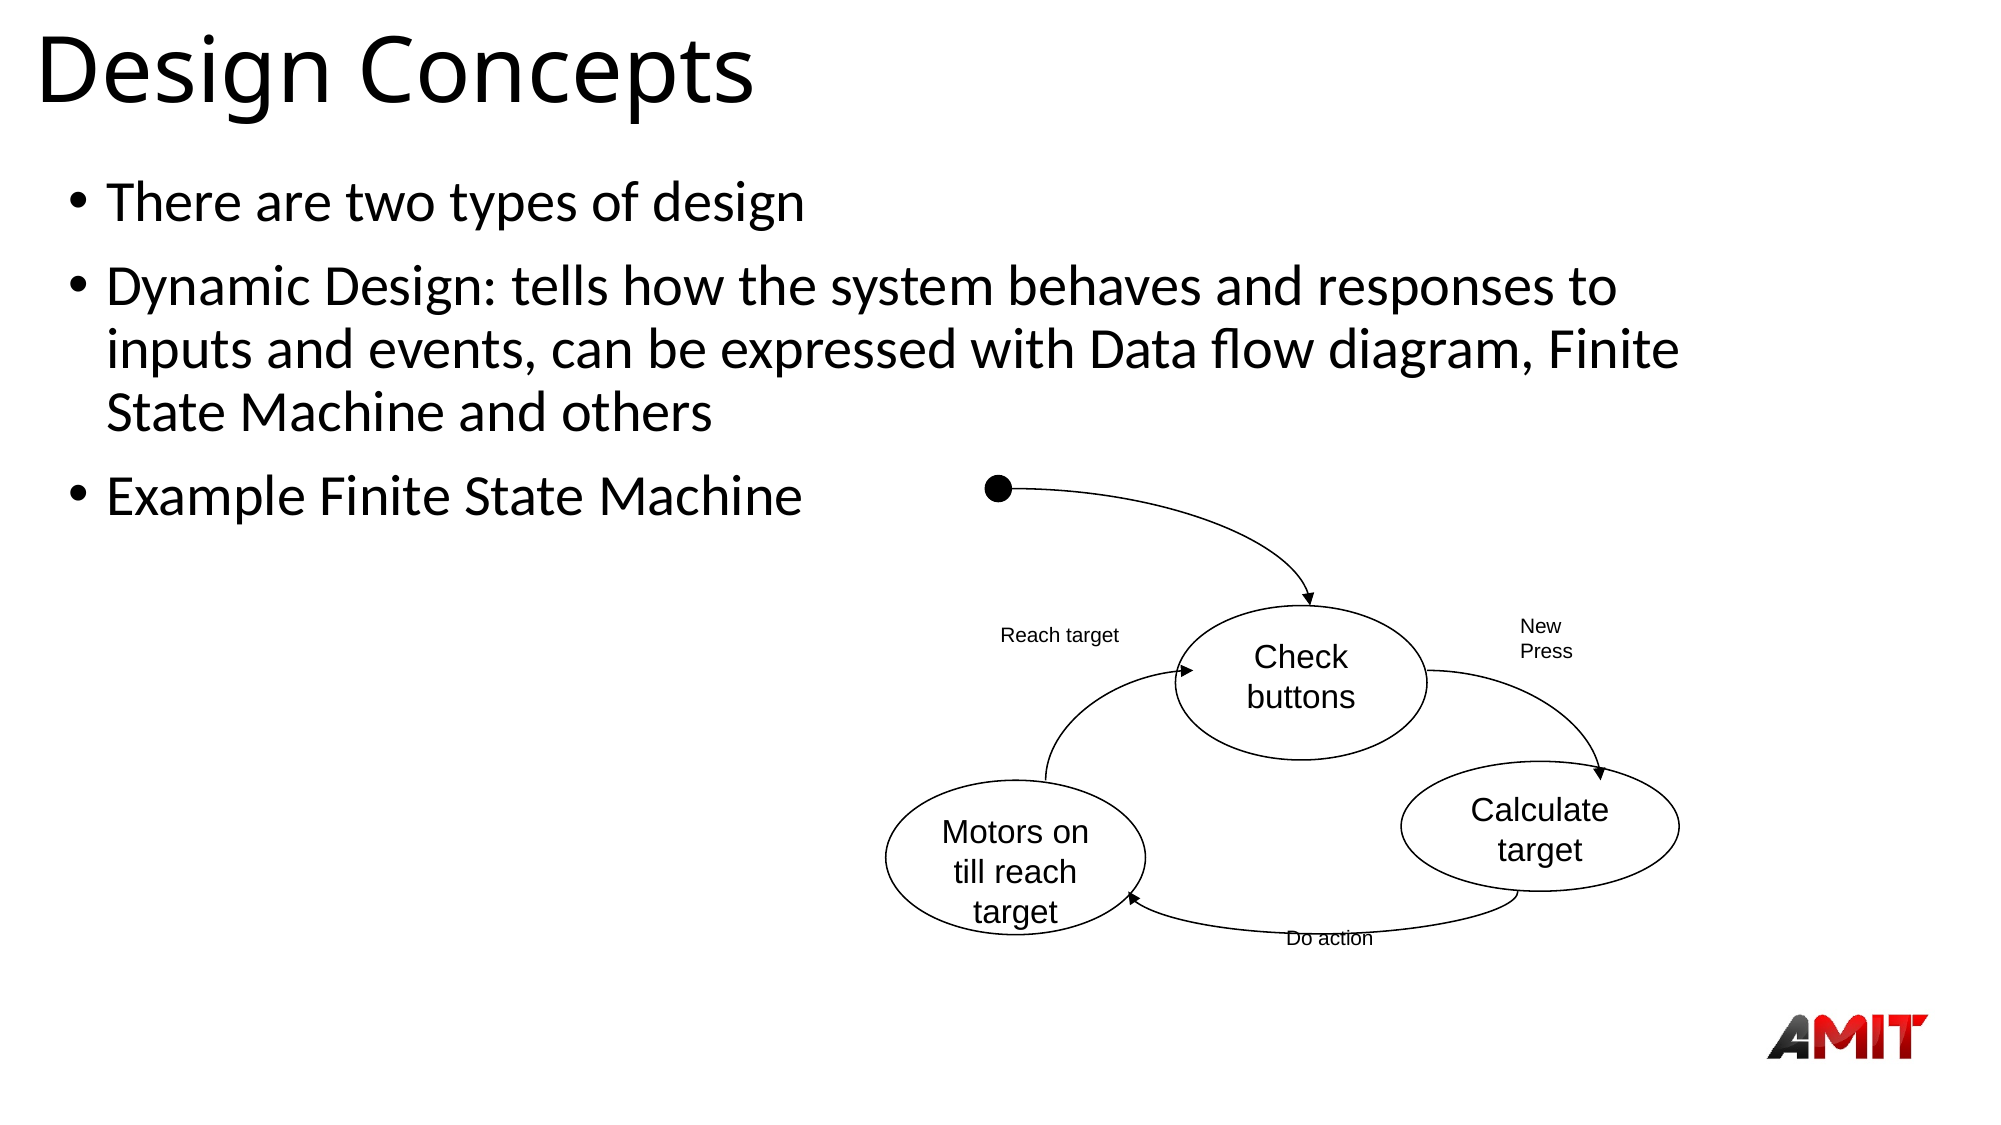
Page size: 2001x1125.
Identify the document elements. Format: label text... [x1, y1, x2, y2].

list There are two types of design Dynamic Design: tells how the system behaves and responses to inputs and events, can be expressed with Data flow diagram, Finite State Machine and others Example Finite State Machine [53, 163, 1779, 878]
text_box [803, 449, 1895, 1100]
title Design Concepts [19, 11, 1706, 133]
picture [1760, 976, 1935, 1100]
